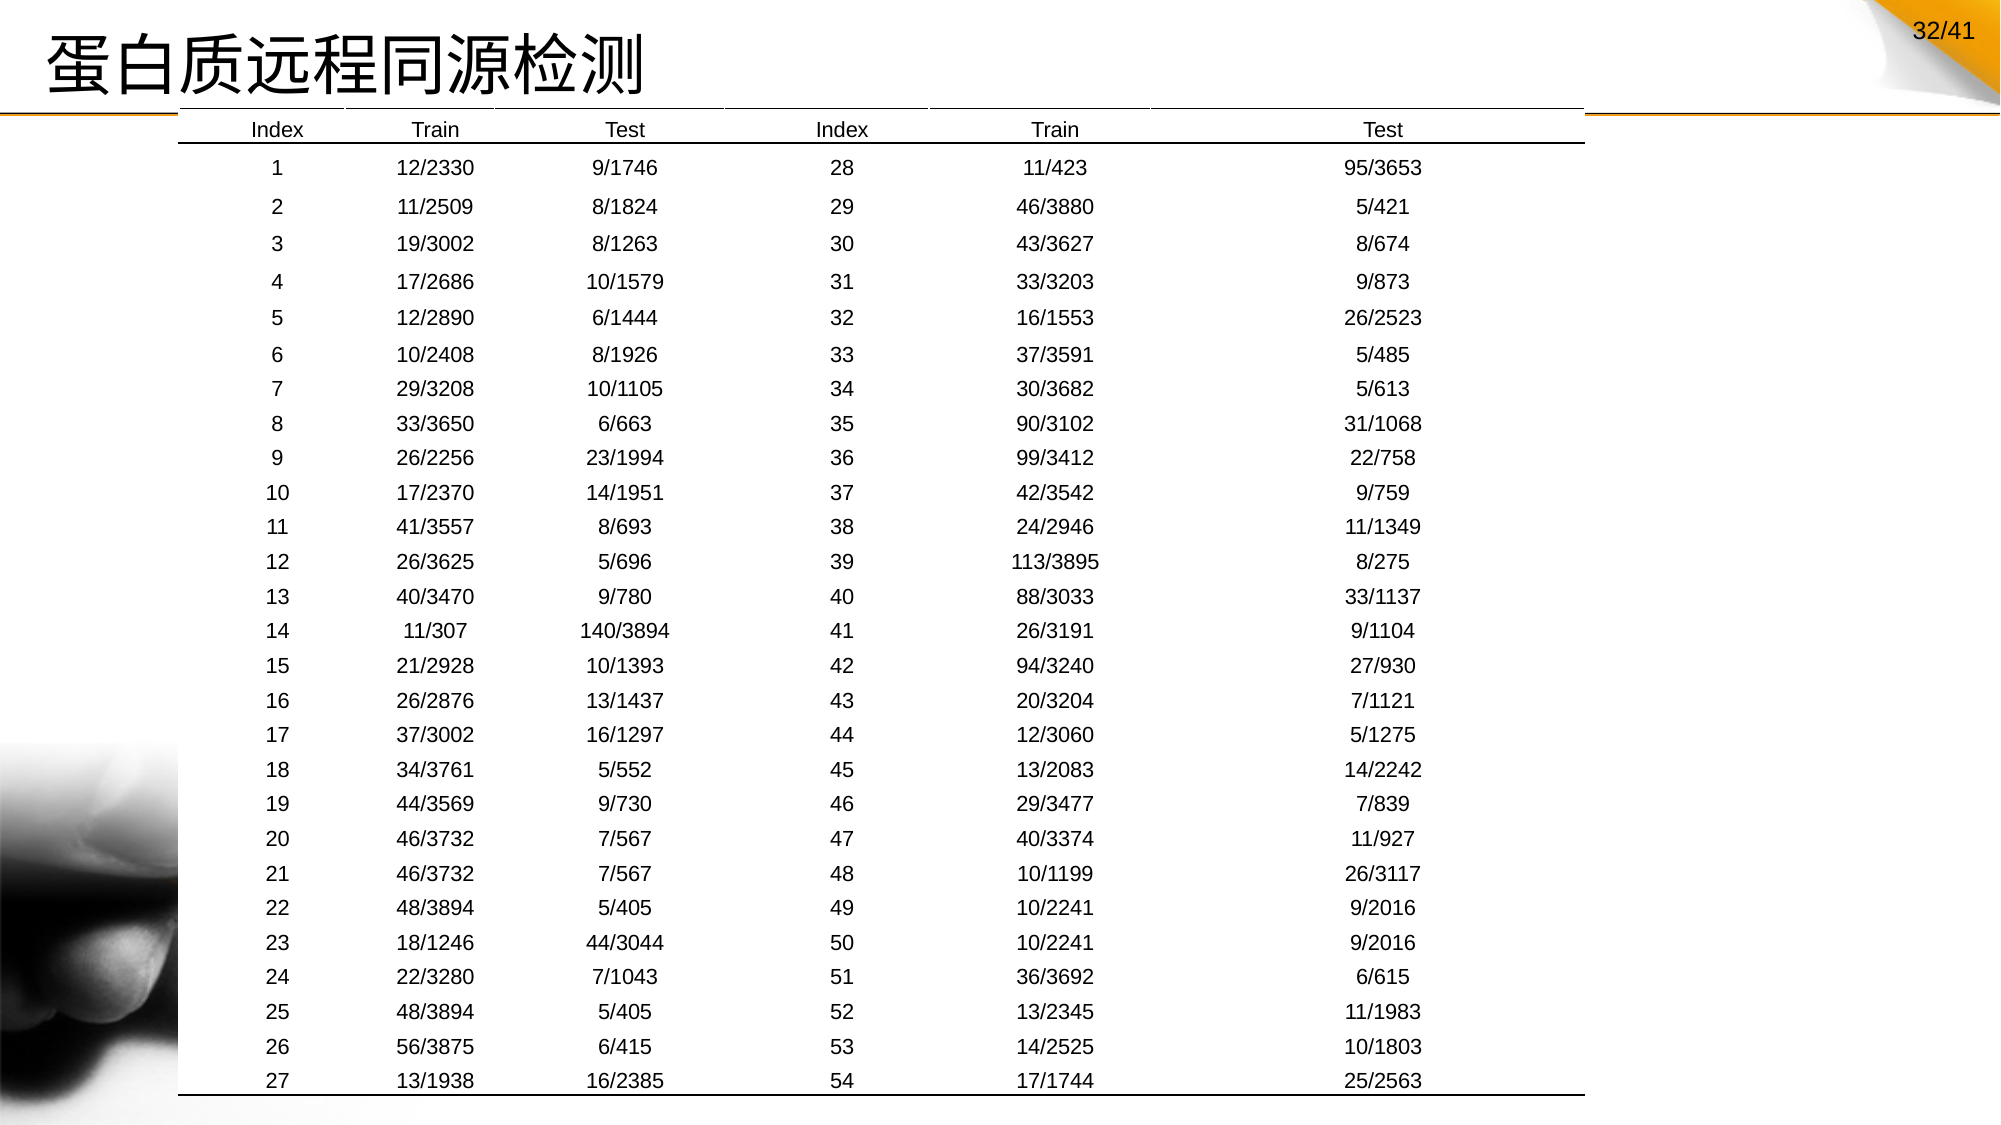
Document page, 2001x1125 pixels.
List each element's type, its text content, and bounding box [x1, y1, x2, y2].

table_cell 37/3591 [930, 334, 1150, 367]
table_cell 6/663 [495, 404, 724, 436]
table_cell 10 [180, 473, 344, 506]
table_cell 113/3895 [930, 542, 1150, 575]
table_cell 11/423 [930, 144, 1150, 185]
table_cell 34 [725, 369, 928, 402]
table_cell 22 [180, 888, 344, 921]
table_cell 12/2330 [346, 144, 494, 185]
table_cell 9/2016 [1151, 888, 1584, 921]
table_cell 7/1043 [495, 957, 724, 990]
table_cell 19 [180, 784, 344, 817]
table_cell 33/3650 [346, 404, 494, 436]
table_cell 17/2686 [346, 262, 494, 295]
table_cell 7/567 [495, 819, 724, 852]
title 蛋白质远程同源检测 [30, 15, 1219, 109]
table_cell 48 [725, 853, 928, 886]
table_cell 9/1104 [1151, 611, 1584, 644]
table_cell 26/3117 [1151, 853, 1584, 886]
table_cell 21/2928 [346, 646, 494, 679]
table_cell 88/3033 [930, 577, 1150, 609]
table_cell 22/758 [1151, 438, 1584, 471]
table_cell 10/1579 [495, 262, 724, 295]
table_header Index [725, 109, 928, 142]
table_cell 41 [725, 611, 928, 644]
table_cell 42 [725, 646, 928, 679]
table_cell 12 [180, 542, 344, 575]
table_cell 24/2946 [930, 507, 1150, 540]
table_cell 27 [180, 1061, 344, 1094]
table_cell 6/1444 [495, 296, 724, 333]
table_cell 9/730 [495, 784, 724, 817]
table_cell 46/3732 [346, 853, 494, 886]
table_cell 51 [725, 957, 928, 990]
table_cell 5 [180, 296, 344, 333]
table_cell 5/405 [495, 888, 724, 921]
table_cell 37 [725, 473, 928, 506]
table_cell 5/405 [495, 992, 724, 1025]
table_cell 22/3280 [346, 957, 494, 990]
table_cell 18/1246 [346, 923, 494, 956]
table_cell 5/613 [1151, 369, 1584, 402]
table_header Test [495, 109, 724, 142]
table_cell 11/927 [1151, 819, 1584, 852]
table_cell 44/3569 [346, 784, 494, 817]
table_cell 23/1994 [495, 438, 724, 471]
table_cell 35 [725, 404, 928, 436]
table_cell 11/1349 [1151, 507, 1584, 540]
table_cell 95/3653 [1151, 144, 1584, 185]
table_cell 15 [180, 646, 344, 679]
table_cell 46 [725, 784, 928, 817]
table_cell 38 [725, 507, 928, 540]
table_cell 10/1803 [1151, 1026, 1584, 1059]
table_cell 43/3627 [930, 221, 1150, 260]
table_cell 16 [180, 680, 344, 713]
table_cell 16/1553 [930, 296, 1150, 333]
table_cell 7/1121 [1151, 680, 1584, 713]
table_cell 12/3060 [930, 715, 1150, 748]
table_cell 40/3374 [930, 819, 1150, 852]
table_cell 34/3761 [346, 750, 494, 782]
table_cell 56/3875 [346, 1026, 494, 1059]
table_cell 5/1275 [1151, 715, 1584, 748]
table_cell 10/1199 [930, 853, 1150, 886]
table_cell 30/3682 [930, 369, 1150, 402]
table_cell 12/2890 [346, 296, 494, 333]
table_cell 11/1983 [1151, 992, 1584, 1025]
table_cell 50 [725, 923, 928, 956]
table_cell 43 [725, 680, 928, 713]
table_cell 8/693 [495, 507, 724, 540]
table_cell 33 [725, 334, 928, 367]
table_cell 5/485 [1151, 334, 1584, 367]
table_cell 90/3102 [930, 404, 1150, 436]
table_cell 26/3191 [930, 611, 1150, 644]
table_cell 54 [725, 1061, 928, 1094]
table_cell 5/421 [1151, 187, 1584, 220]
table_cell 14/2525 [930, 1026, 1150, 1059]
table_cell 47 [725, 819, 928, 852]
table_cell 26/2256 [346, 438, 494, 471]
table_cell 7/567 [495, 853, 724, 886]
table_cell 17/1744 [930, 1061, 1150, 1094]
table_cell 25/2563 [1151, 1061, 1584, 1094]
table_cell 20/3204 [930, 680, 1150, 713]
table_cell 8/1926 [495, 334, 724, 367]
table_cell 24 [180, 957, 344, 990]
table_cell 31 [725, 262, 928, 295]
table_cell 29 [725, 187, 928, 220]
table_cell 44/3044 [495, 923, 724, 956]
table_cell 48/3894 [346, 992, 494, 1025]
table_cell 40 [725, 577, 928, 609]
table_cell 9/780 [495, 577, 724, 609]
table_cell 10/1393 [495, 646, 724, 679]
table_cell 16/2385 [495, 1061, 724, 1094]
table_cell 26/2523 [1151, 296, 1584, 333]
table_cell 6 [180, 334, 344, 367]
table_cell 14/1951 [495, 473, 724, 506]
table_cell 4 [180, 262, 344, 295]
table_cell 3 [180, 221, 344, 260]
table_cell 16/1297 [495, 715, 724, 748]
table_cell 10/1105 [495, 369, 724, 402]
table_cell 9/1746 [495, 144, 724, 185]
table_cell 29/3477 [930, 784, 1150, 817]
table_cell 8/275 [1151, 542, 1584, 575]
table_header Train [930, 109, 1150, 142]
table_cell 8 [180, 404, 344, 436]
table_cell 5/696 [495, 542, 724, 575]
table_cell 19/3002 [346, 221, 494, 260]
table_cell 23 [180, 923, 344, 956]
table_cell 52 [725, 992, 928, 1025]
table_cell 27/930 [1151, 646, 1584, 679]
table_cell 14/2242 [1151, 750, 1584, 782]
table_cell 13/2345 [930, 992, 1150, 1025]
table_header Train [346, 109, 494, 142]
table_cell 41/3557 [346, 507, 494, 540]
table_cell 36 [725, 438, 928, 471]
table_cell 13 [180, 577, 344, 609]
table_header Index [180, 109, 344, 142]
table_cell 37/3002 [346, 715, 494, 748]
table_cell 33/1137 [1151, 577, 1584, 609]
table_cell 17 [180, 715, 344, 748]
table_cell 94/3240 [930, 646, 1150, 679]
table_cell 11/307 [346, 611, 494, 644]
table_cell 26/2876 [346, 680, 494, 713]
table_cell 33/3203 [930, 262, 1150, 295]
table_cell 6/415 [495, 1026, 724, 1059]
table_cell 7 [180, 369, 344, 402]
table_cell 32 [725, 296, 928, 333]
table_cell 8/1824 [495, 187, 724, 220]
table_cell 36/3692 [930, 957, 1150, 990]
table_cell 42/3542 [930, 473, 1150, 506]
table_cell 45 [725, 750, 928, 782]
table_cell 9/2016 [1151, 923, 1584, 956]
table_cell 9/759 [1151, 473, 1584, 506]
table_cell 13/2083 [930, 750, 1150, 782]
table_cell 10/2241 [930, 923, 1150, 956]
table_cell 30 [725, 221, 928, 260]
table_cell 39 [725, 542, 928, 575]
table_cell 20 [180, 819, 344, 852]
table_header Test [1151, 109, 1584, 142]
table_cell 9 [180, 438, 344, 471]
table_cell 28 [725, 144, 928, 185]
table_cell 9/873 [1151, 262, 1584, 295]
table_cell 10/2241 [930, 888, 1150, 921]
table_cell 46/3880 [930, 187, 1150, 220]
table_cell 2 [180, 187, 344, 220]
table_cell 21 [180, 853, 344, 886]
table_cell 46/3732 [346, 819, 494, 852]
table_cell 44 [725, 715, 928, 748]
table_cell 8/674 [1151, 221, 1584, 260]
table_cell 8/1263 [495, 221, 724, 260]
table_cell 53 [725, 1026, 928, 1059]
table_cell 13/1437 [495, 680, 724, 713]
table_cell 5/552 [495, 750, 724, 782]
table_cell 14 [180, 611, 344, 644]
table_cell 17/2370 [346, 473, 494, 506]
table_cell 29/3208 [346, 369, 494, 402]
table_cell 99/3412 [930, 438, 1150, 471]
table_cell 31/1068 [1151, 404, 1584, 436]
table_cell 13/1938 [346, 1061, 494, 1094]
table_cell 10/2408 [346, 334, 494, 367]
table_cell 25 [180, 992, 344, 1025]
table_cell 40/3470 [346, 577, 494, 609]
table_cell 11/2509 [346, 187, 494, 220]
table_cell 26/3625 [346, 542, 494, 575]
table_cell 48/3894 [346, 888, 494, 921]
table_cell 49 [725, 888, 928, 921]
table_cell 1 [180, 144, 344, 185]
table_cell 140/3894 [495, 611, 724, 644]
table_cell 11 [180, 507, 344, 540]
table_cell 26 [180, 1026, 344, 1059]
table_cell 6/615 [1151, 957, 1584, 990]
picture [0, 0, 2001, 1125]
table_cell 18 [180, 750, 344, 782]
table_cell 7/839 [1151, 784, 1584, 817]
